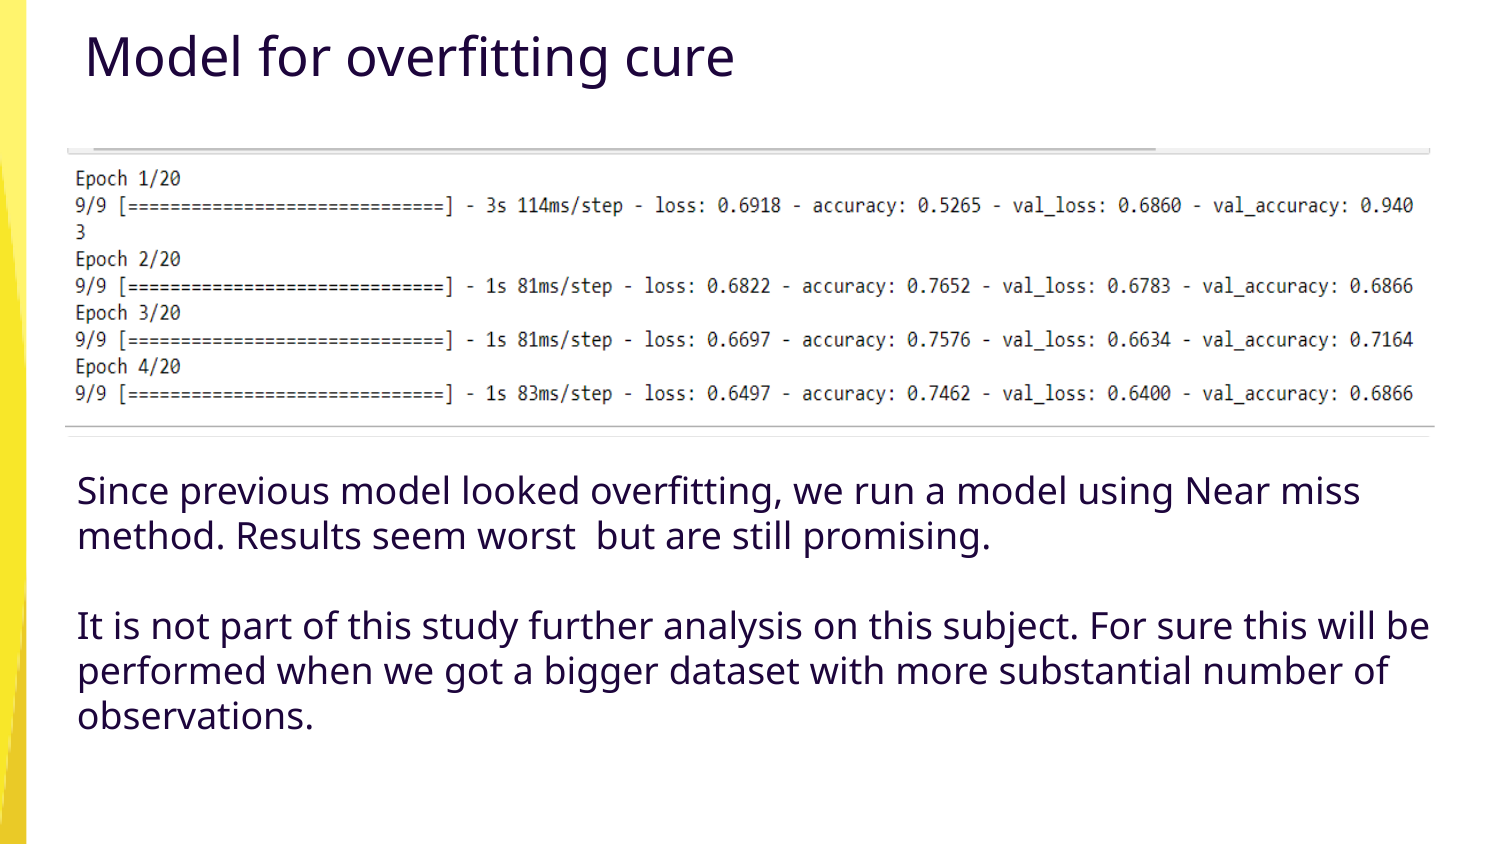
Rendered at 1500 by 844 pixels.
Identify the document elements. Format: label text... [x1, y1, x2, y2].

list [64, 148, 1436, 437]
title Model for overfitting cure [73, 21, 1444, 149]
text_box Since previous model looked overfitting, we run a model using Near miss method. Results seem worst but are still promising. It is not part of this study further analysis on this subject. For sure this will be performed when we got a bigger dataset with more substantial number of observations. [65, 460, 1444, 749]
